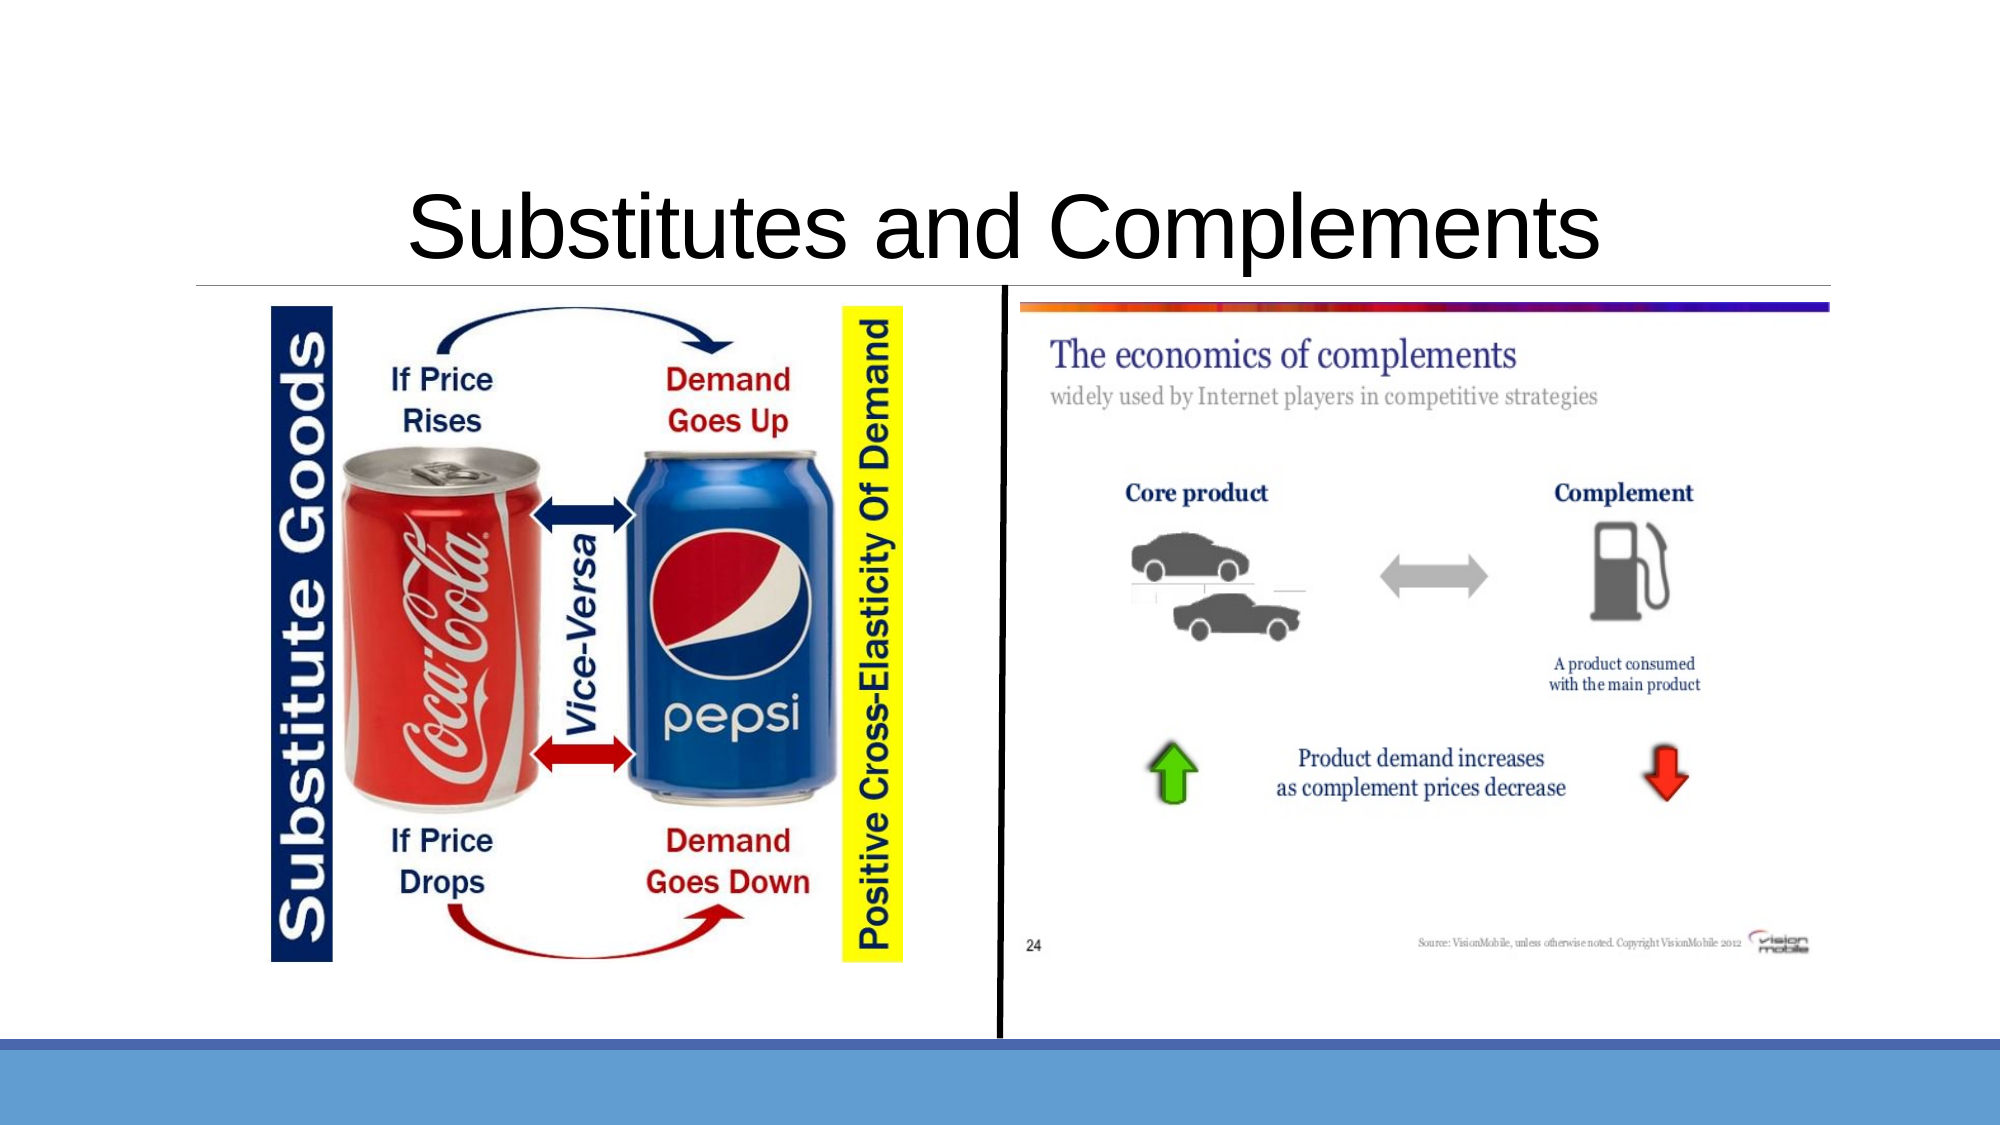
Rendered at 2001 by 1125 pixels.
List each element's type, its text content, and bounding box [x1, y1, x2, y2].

title Substitutes and Complements [180, 47, 1830, 285]
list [266, 302, 904, 964]
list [1019, 302, 1831, 964]
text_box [999, 284, 1006, 1039]
